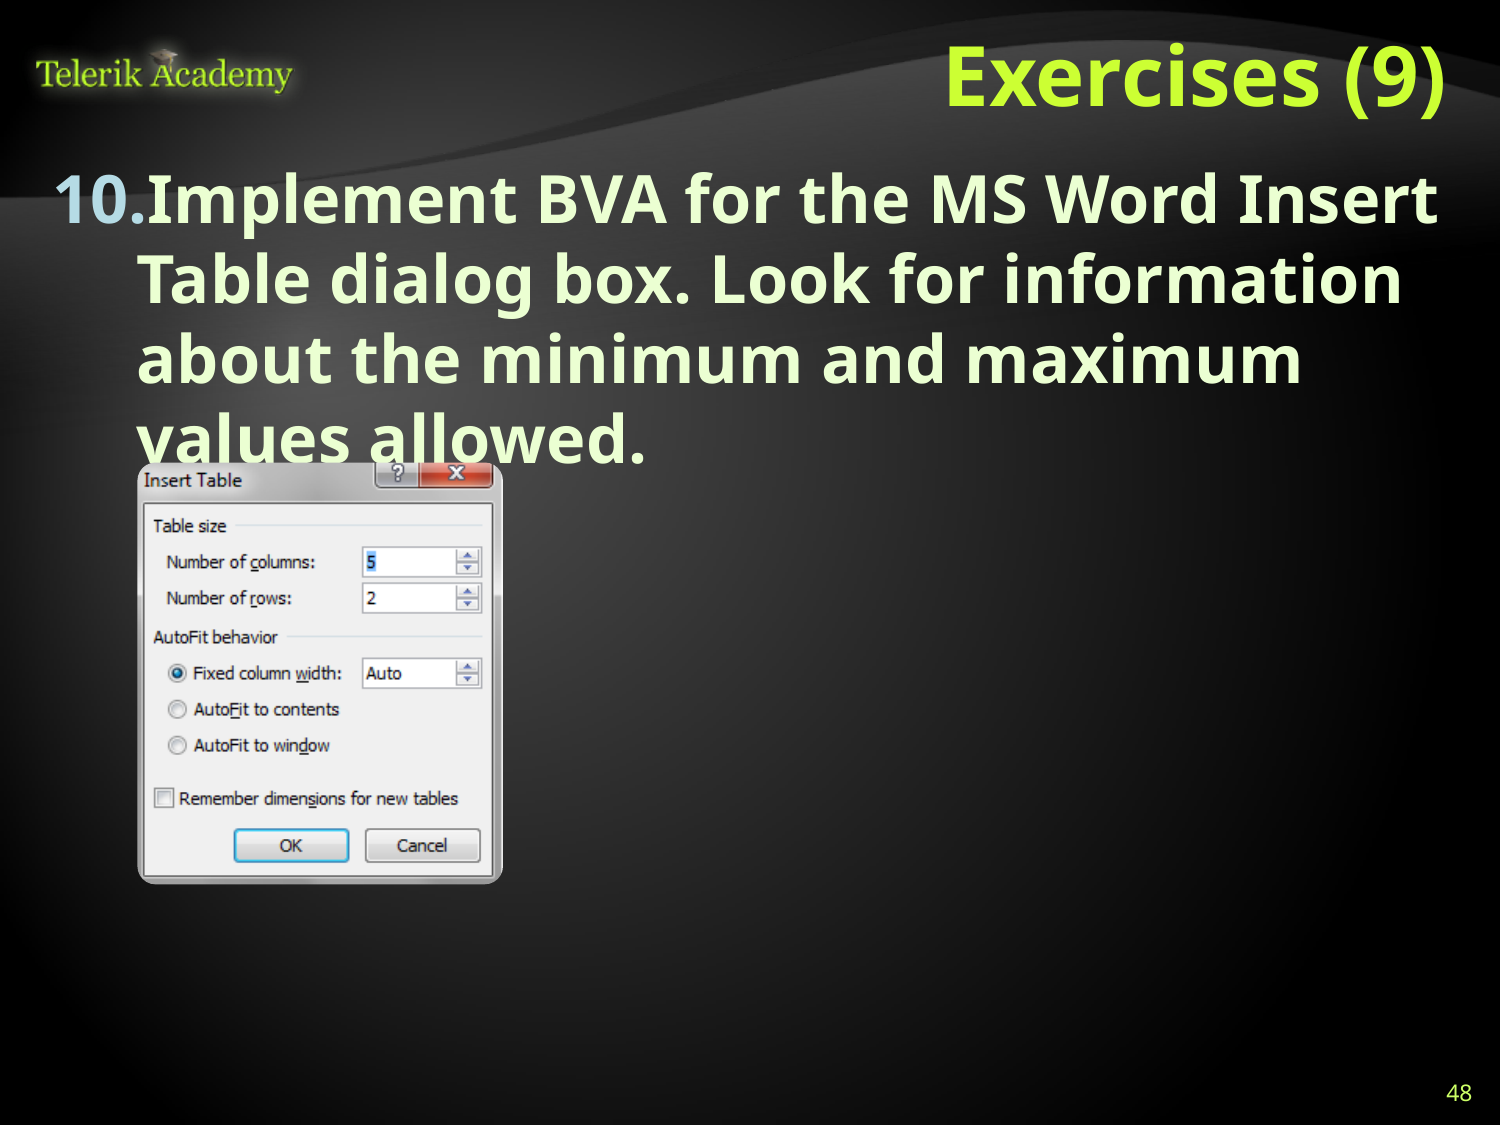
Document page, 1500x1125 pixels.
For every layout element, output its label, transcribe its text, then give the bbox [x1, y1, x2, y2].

list Implement BVA for the MS Word Insert Table dialog box. Look for information about the minimum and maximum values allowed. [37, 149, 1463, 1100]
slide_number 48 [1412, 1074, 1488, 1113]
title Exercises (9) [300, 12, 1463, 149]
picture [0, 0, 1500, 1125]
